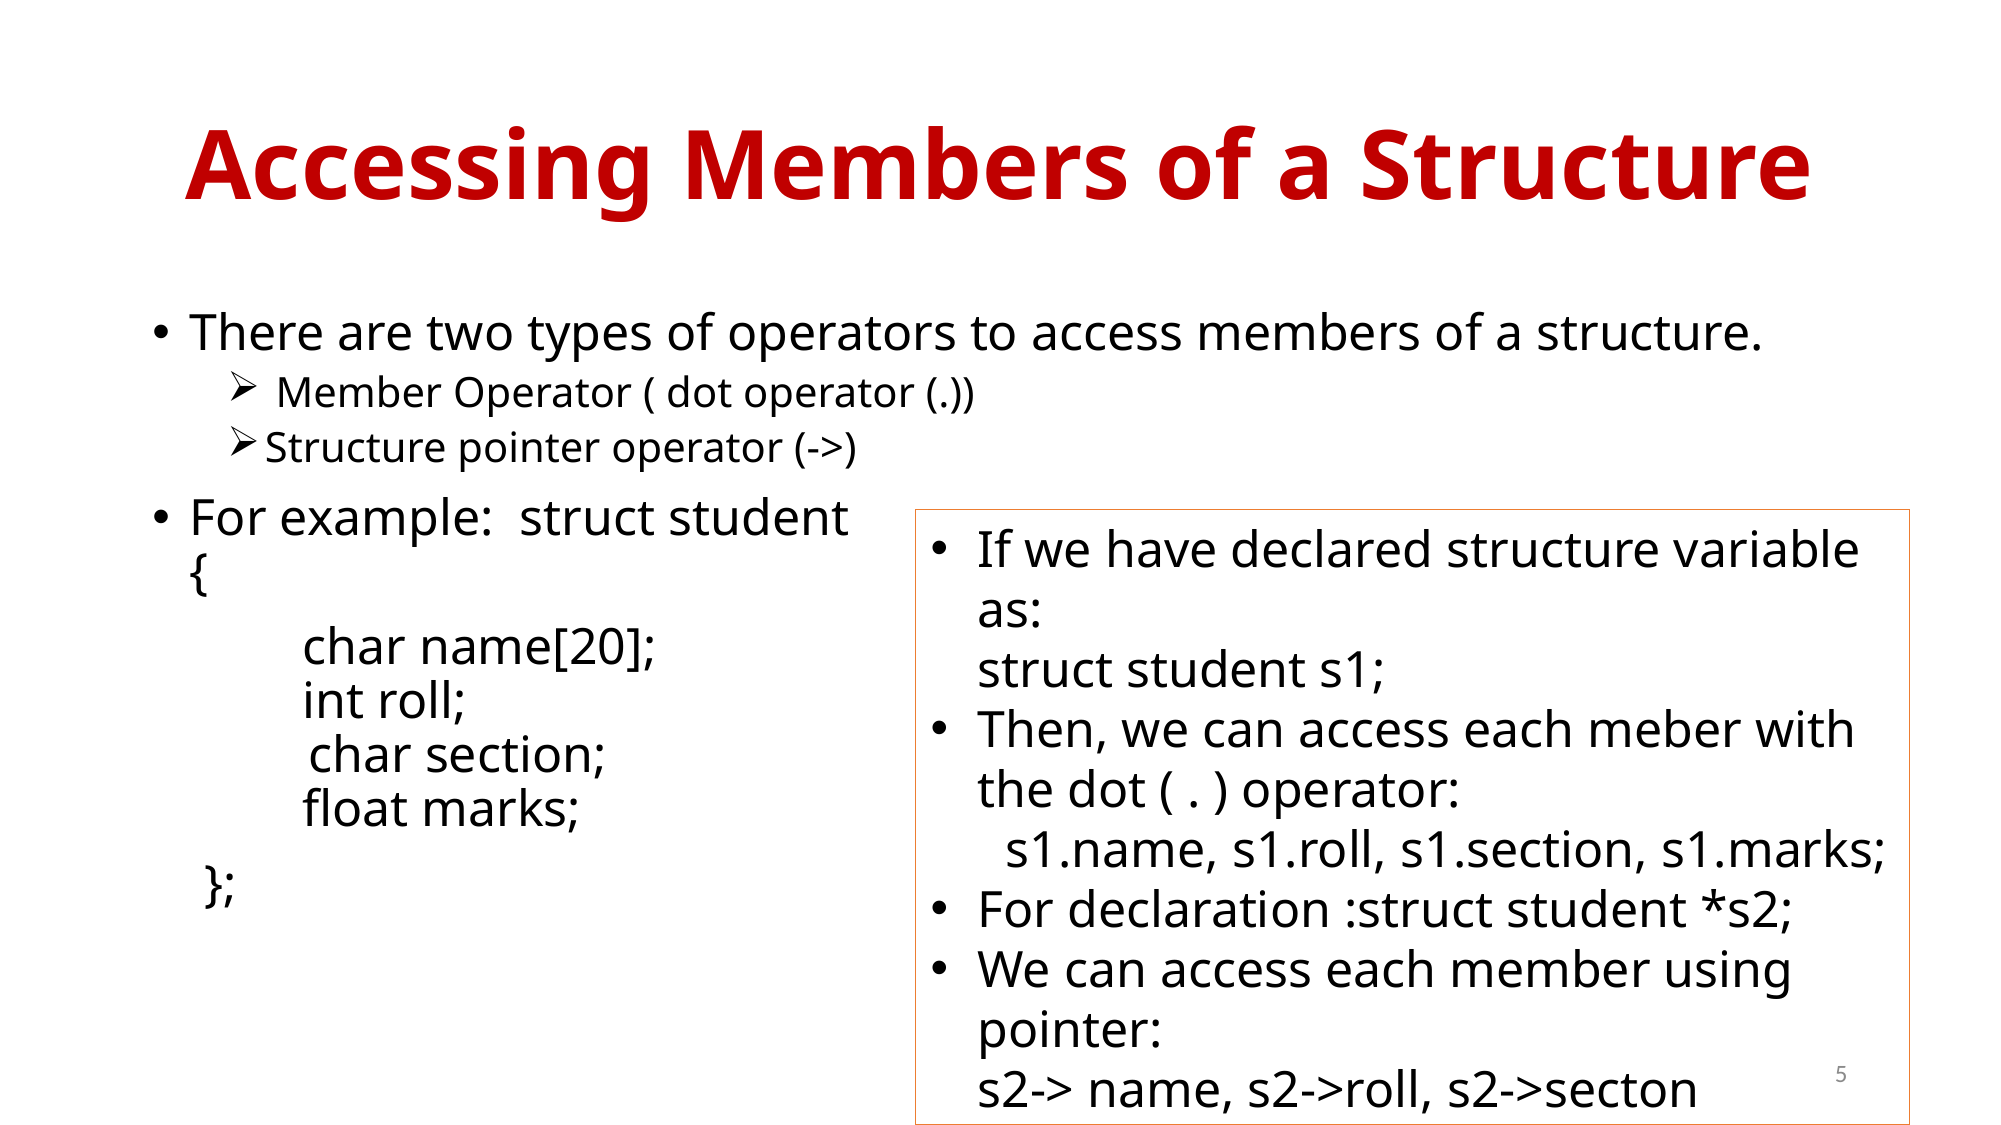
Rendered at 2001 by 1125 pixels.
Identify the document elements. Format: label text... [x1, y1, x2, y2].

list There are two types of operators to access members of a structure. Member Operator ( dot operator (.)) Structure pointer operator (->) For example: struct student { char name[20]; int roll; char section; float marks; }; [137, 299, 1863, 1014]
text_box If we have declared structure variable as: struct student s1; Then, we can access each meber with the dot ( . ) operator: s1.name, s1.roll, s1.section, s1.marks; For declaration :struct student *s2; We can access each member using pointer: s2-> name, s2->roll, s2->secton [915, 509, 1910, 1125]
slide_number 5 [1412, 1042, 1863, 1103]
title Accessing Members of a Structure [137, 59, 1863, 278]
